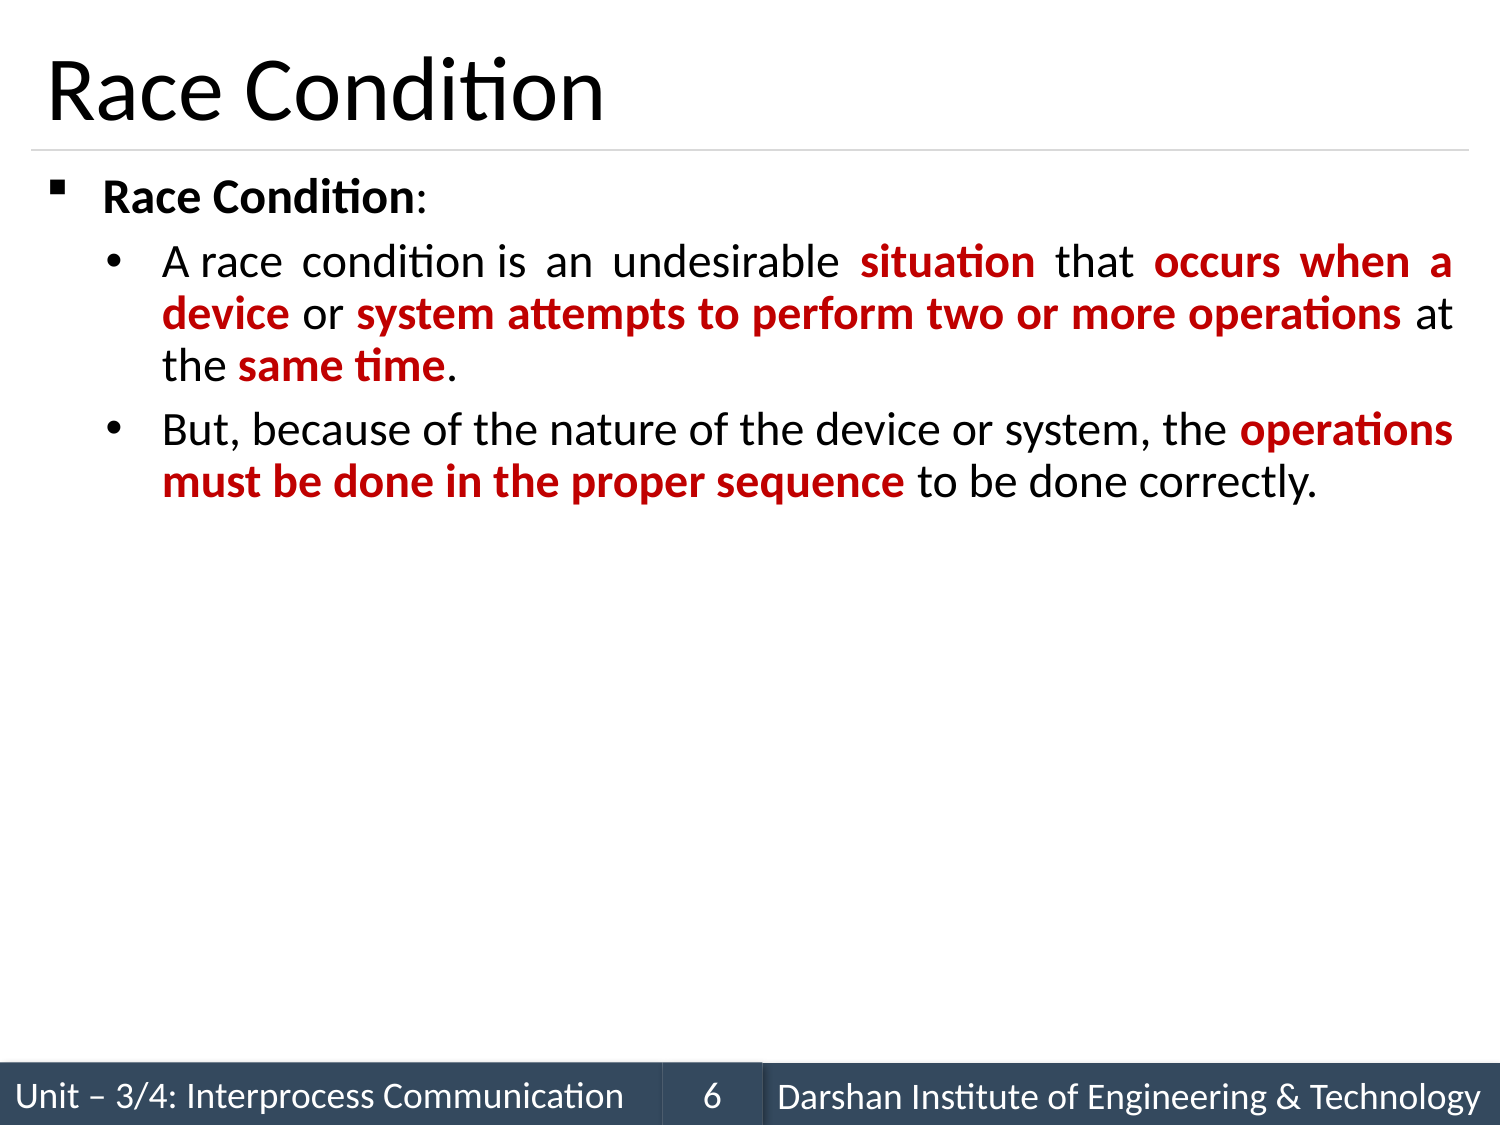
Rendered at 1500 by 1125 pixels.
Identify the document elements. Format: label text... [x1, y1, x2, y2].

list Race Condition: A race condition is an undesirable situation that occurs when a device or system attempts to perform two or more operations at the same time. But, because of the nature of the device or system, the operations must be done in the proper sequence to be done correctly. [31, 162, 1469, 1038]
title Race Condition [31, 17, 1469, 150]
